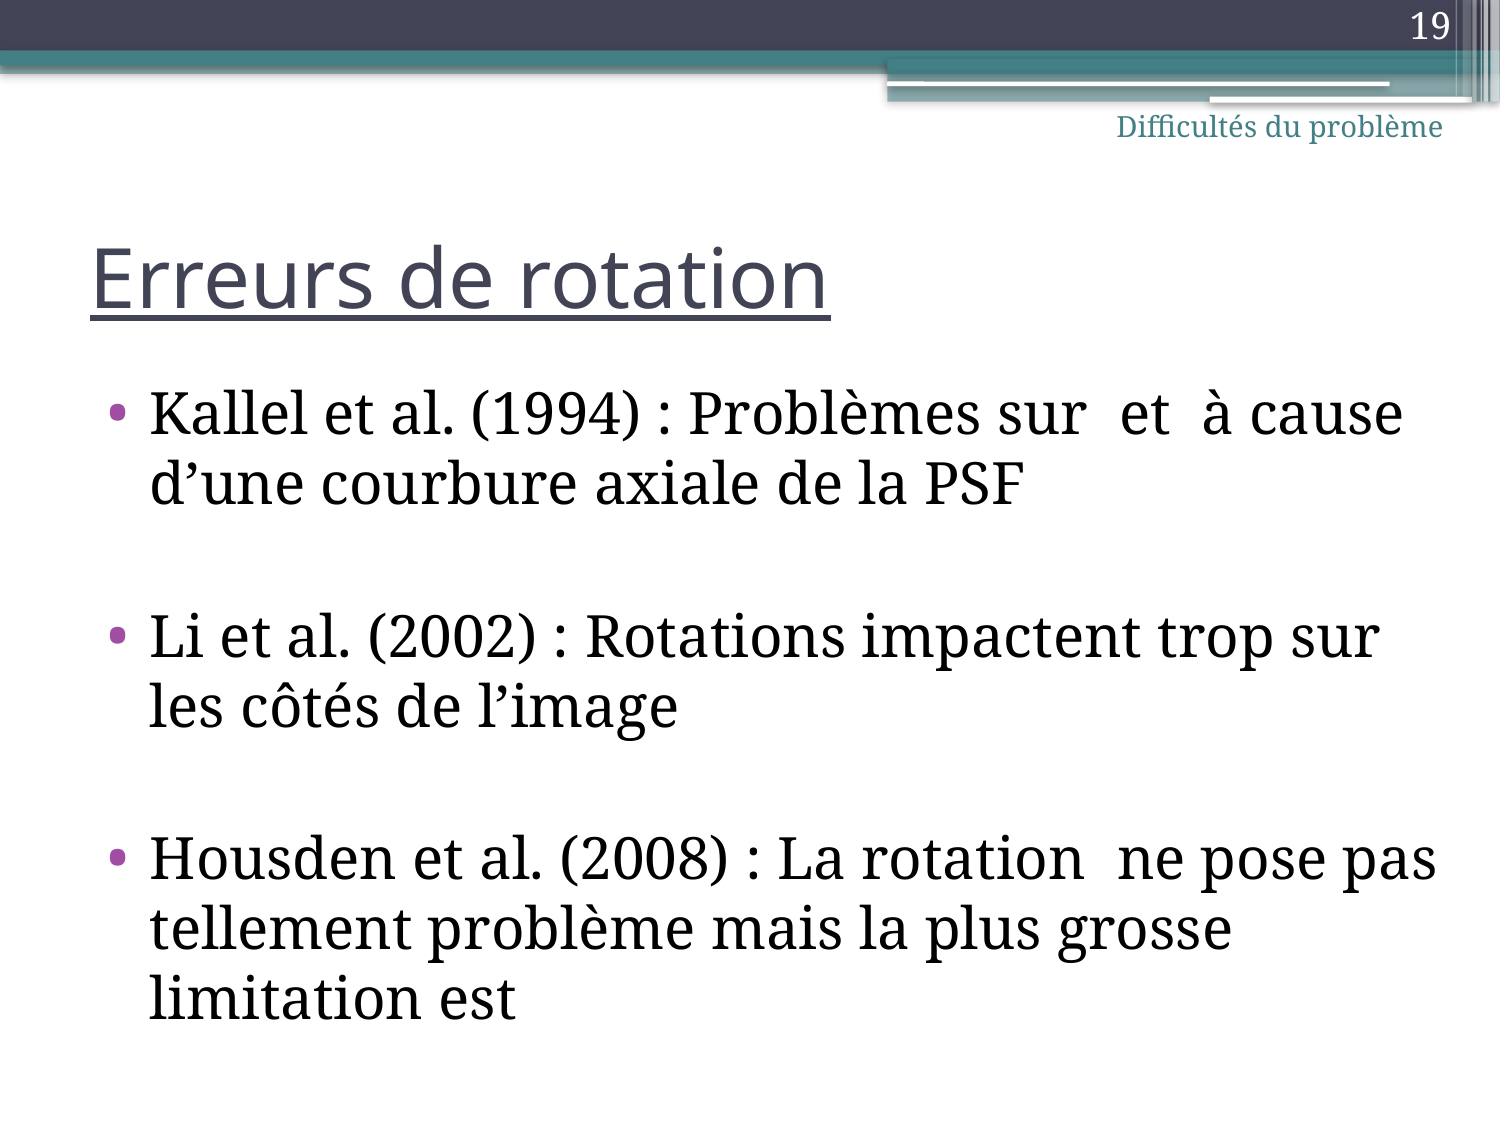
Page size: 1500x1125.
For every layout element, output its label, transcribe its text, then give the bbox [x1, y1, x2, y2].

slide_number 19 [1341, 0, 1466, 61]
footer Difficultés du problème [862, 100, 1459, 176]
title Erreurs de rotation [75, 187, 1425, 363]
